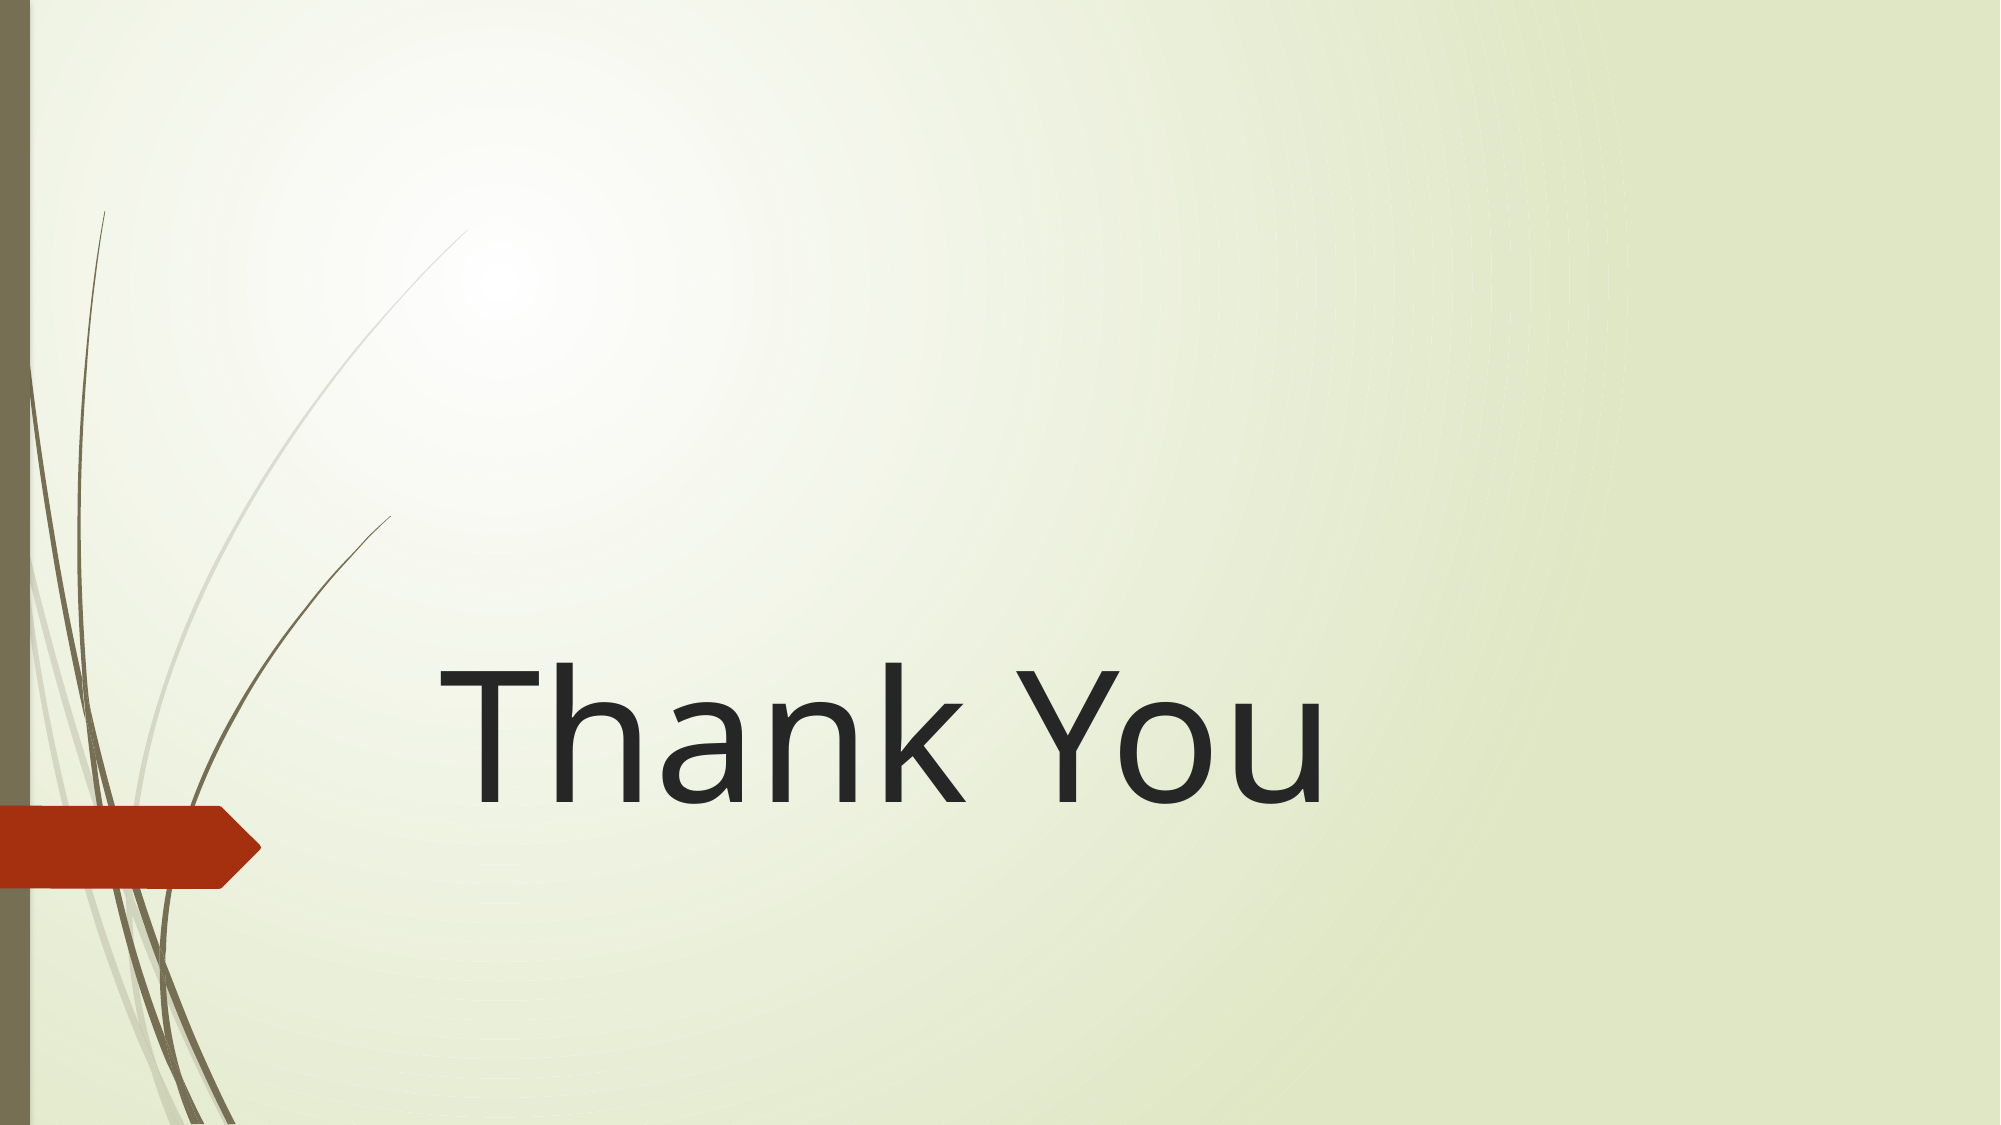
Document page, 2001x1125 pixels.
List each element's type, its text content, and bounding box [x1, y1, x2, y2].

title Thank You [424, 399, 1888, 847]
